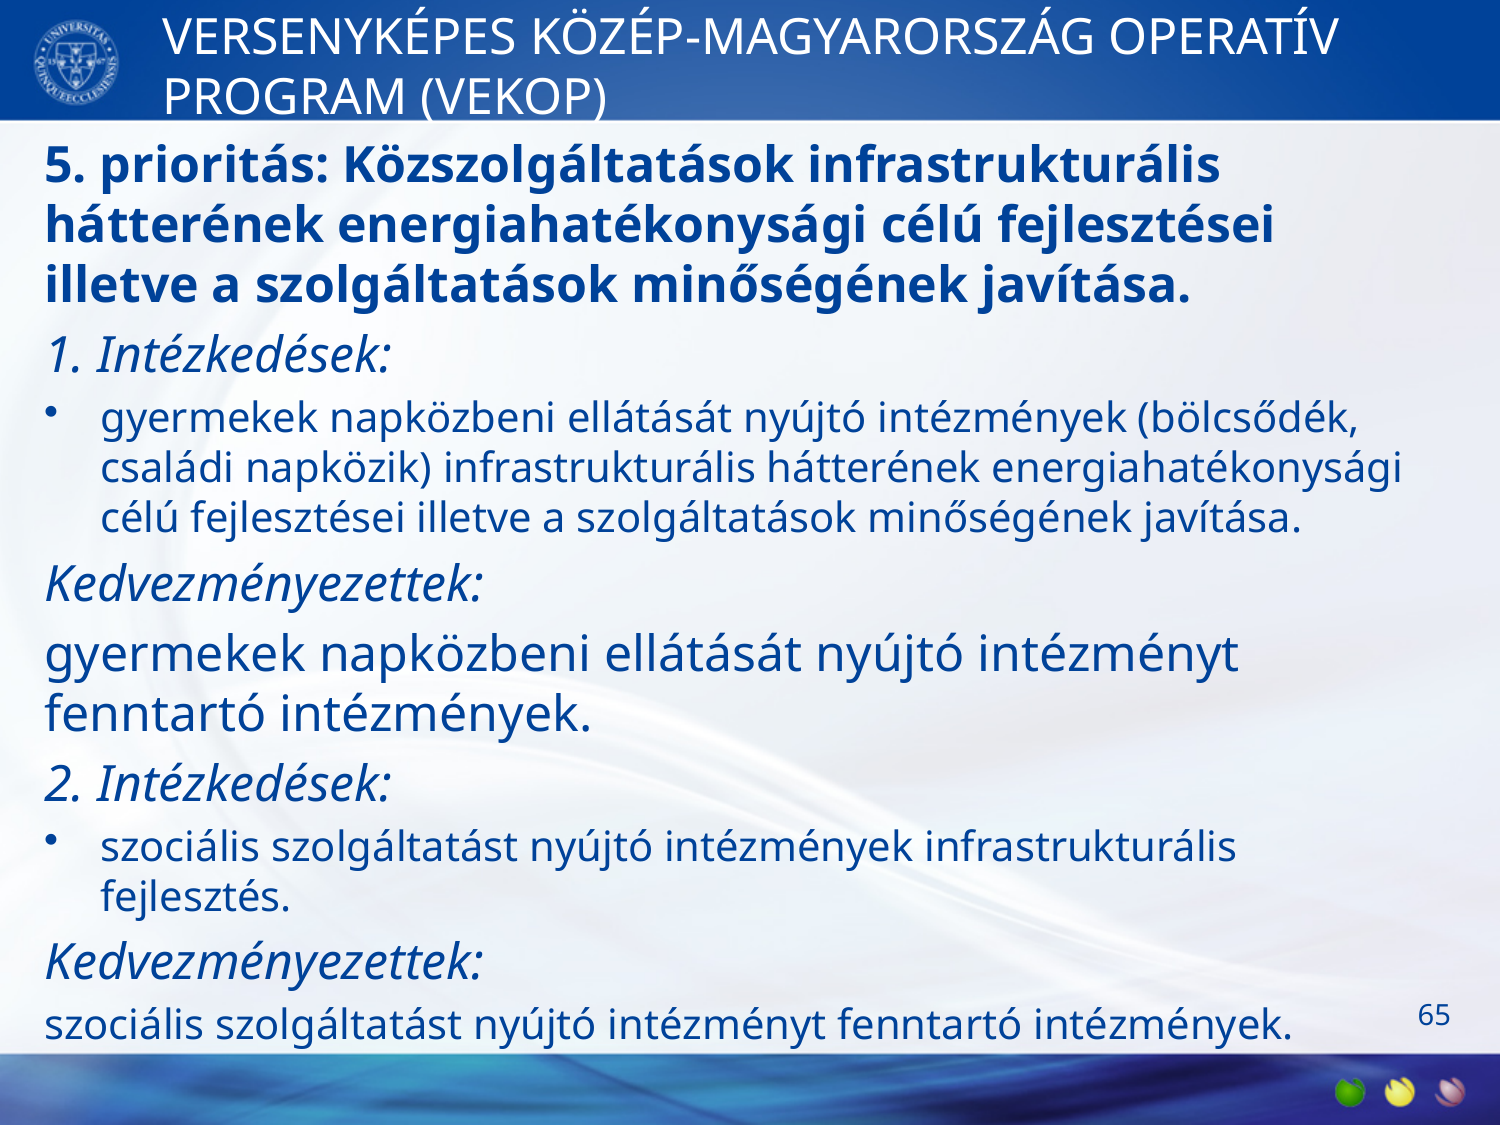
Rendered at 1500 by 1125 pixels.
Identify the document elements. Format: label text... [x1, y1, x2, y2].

list 5. prioritás: Közszolgáltatások infrastrukturális hátterének energiahatékonysági célú fejlesztései illetve a szolgáltatások minőségének javítása. 1. Intézkedések: gyermekek napközbeni ellátását nyújtó intézmények (bölcsődék, családi napközik) infrastrukturális hátterének energiahatékonysági célú fejlesztései illetve a szolgáltatások minőségének javítása. Kedvezményezettek: gyermekek napközbeni ellátását nyújtó intézményt fenntartó intézmények. 2. Intézkedések: szociális szolgáltatást nyújtó intézmények infrastrukturális fejlesztés. Kedvezményezettek: szociális szolgáltatást nyújtó intézményt fenntartó intézmények. [28, 125, 1448, 988]
title VERSENYKÉPES KÖZÉP-MAGYARORSZÁG OPERATÍV PROGRAM (VEKOP) [147, 18, 1460, 110]
slide_number 65 [1115, 988, 1467, 1036]
picture [0, 0, 1500, 1125]
